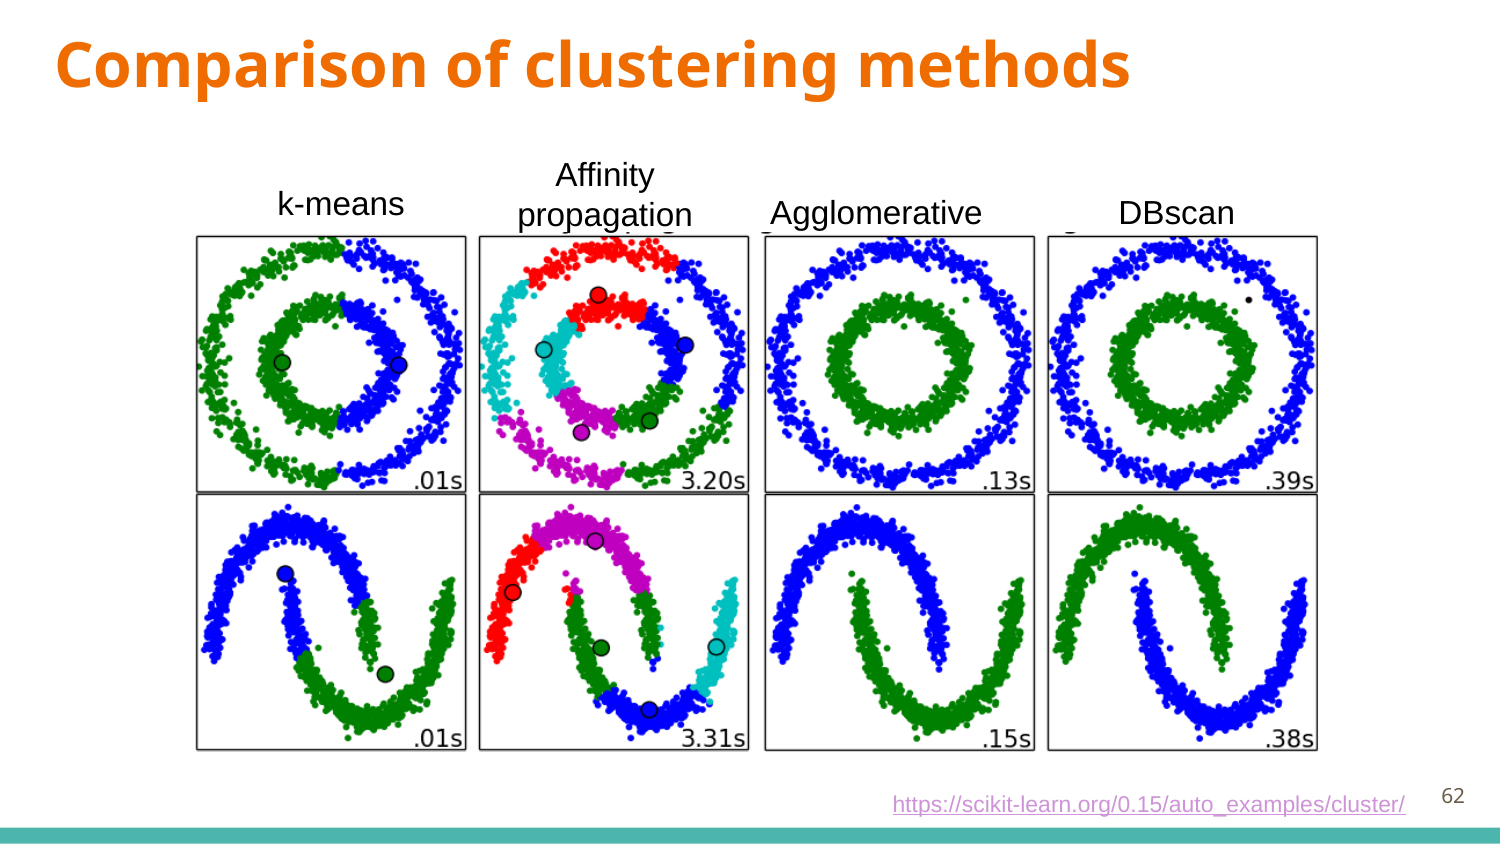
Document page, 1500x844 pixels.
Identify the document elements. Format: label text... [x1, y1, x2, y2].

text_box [194, 232, 1319, 753]
text_box Agglomerative [751, 175, 1011, 228]
text_box https://scikit-learn.org/0.15/auto_examples/cluster/ [877, 774, 1436, 821]
text_box Affinity propagation [501, 138, 709, 191]
text_box k-means [262, 166, 432, 219]
slide_number ‹#› [1389, 764, 1480, 830]
title Comparison of clustering methods [39, 10, 1462, 127]
text_box DBscan [1051, 175, 1311, 228]
